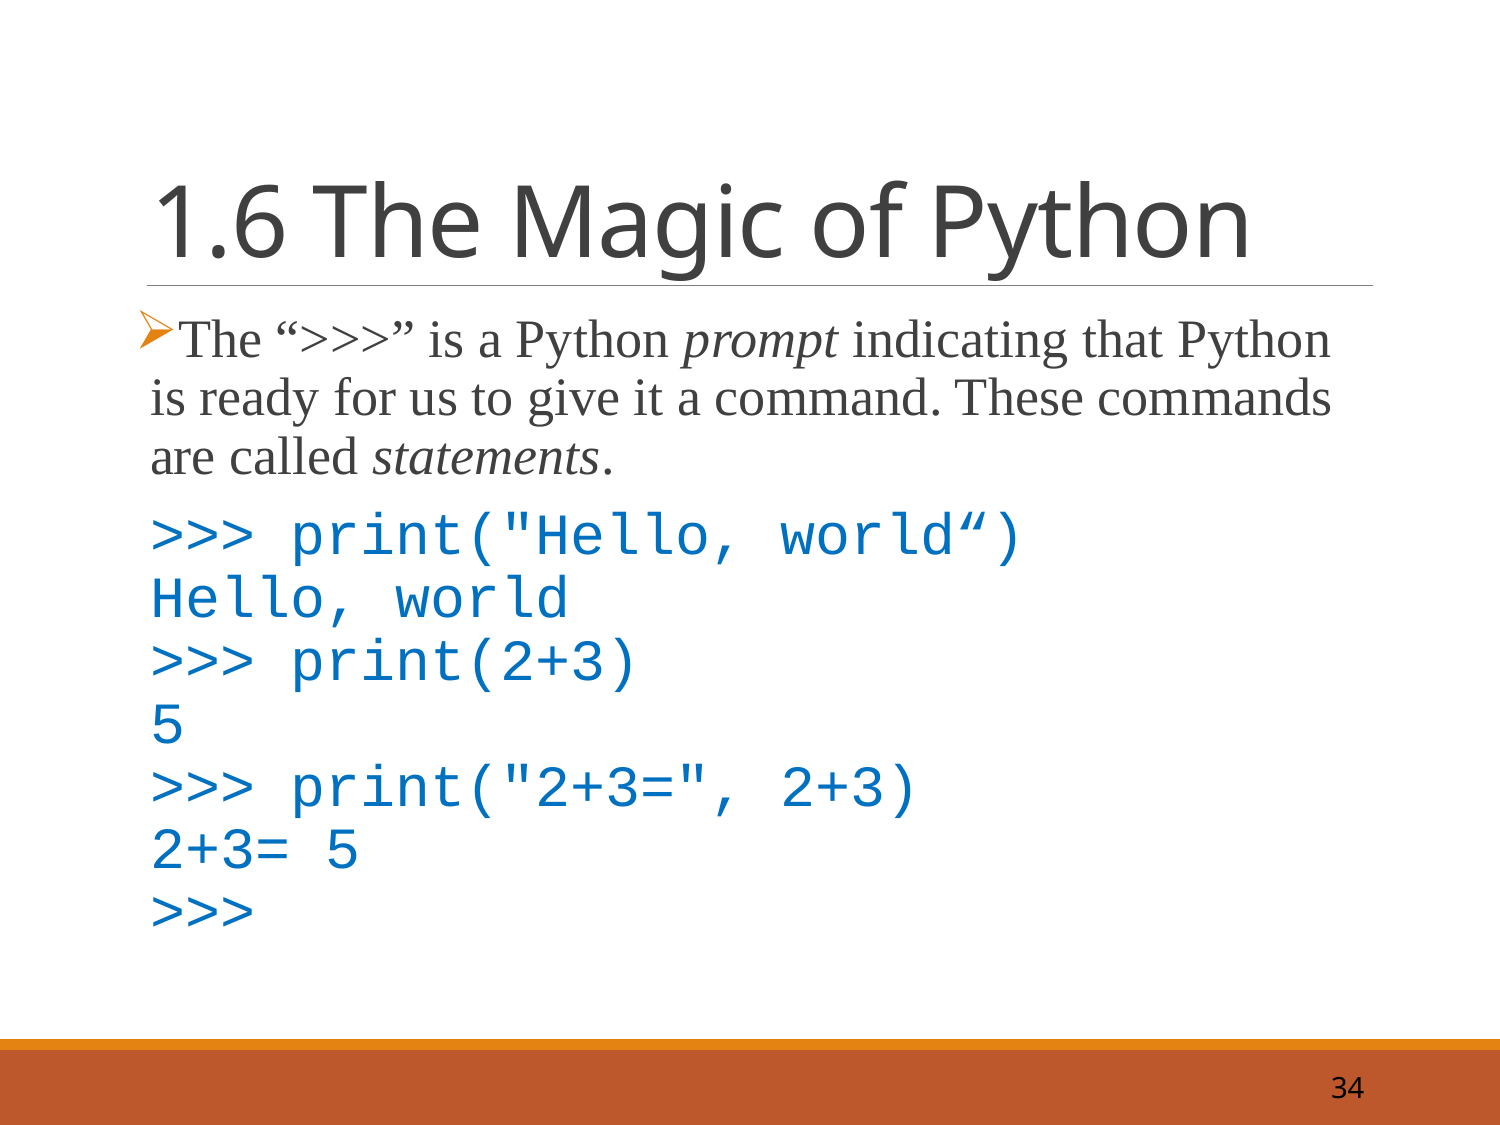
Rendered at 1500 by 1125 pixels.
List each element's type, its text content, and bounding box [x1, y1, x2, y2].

list The “>>>” is a Python prompt indicating that Python is ready for us to give it a command. These commands are called statements. >>> print("Hello, world“) Hello, world >>> print(2+3) 5 >>> print("2+3=", 2+3) 2+3= 5 >>> [135, 302, 1373, 963]
title 1.6 The Magic of Python [135, 47, 1373, 285]
slide_number 34 [1218, 1059, 1380, 1120]
